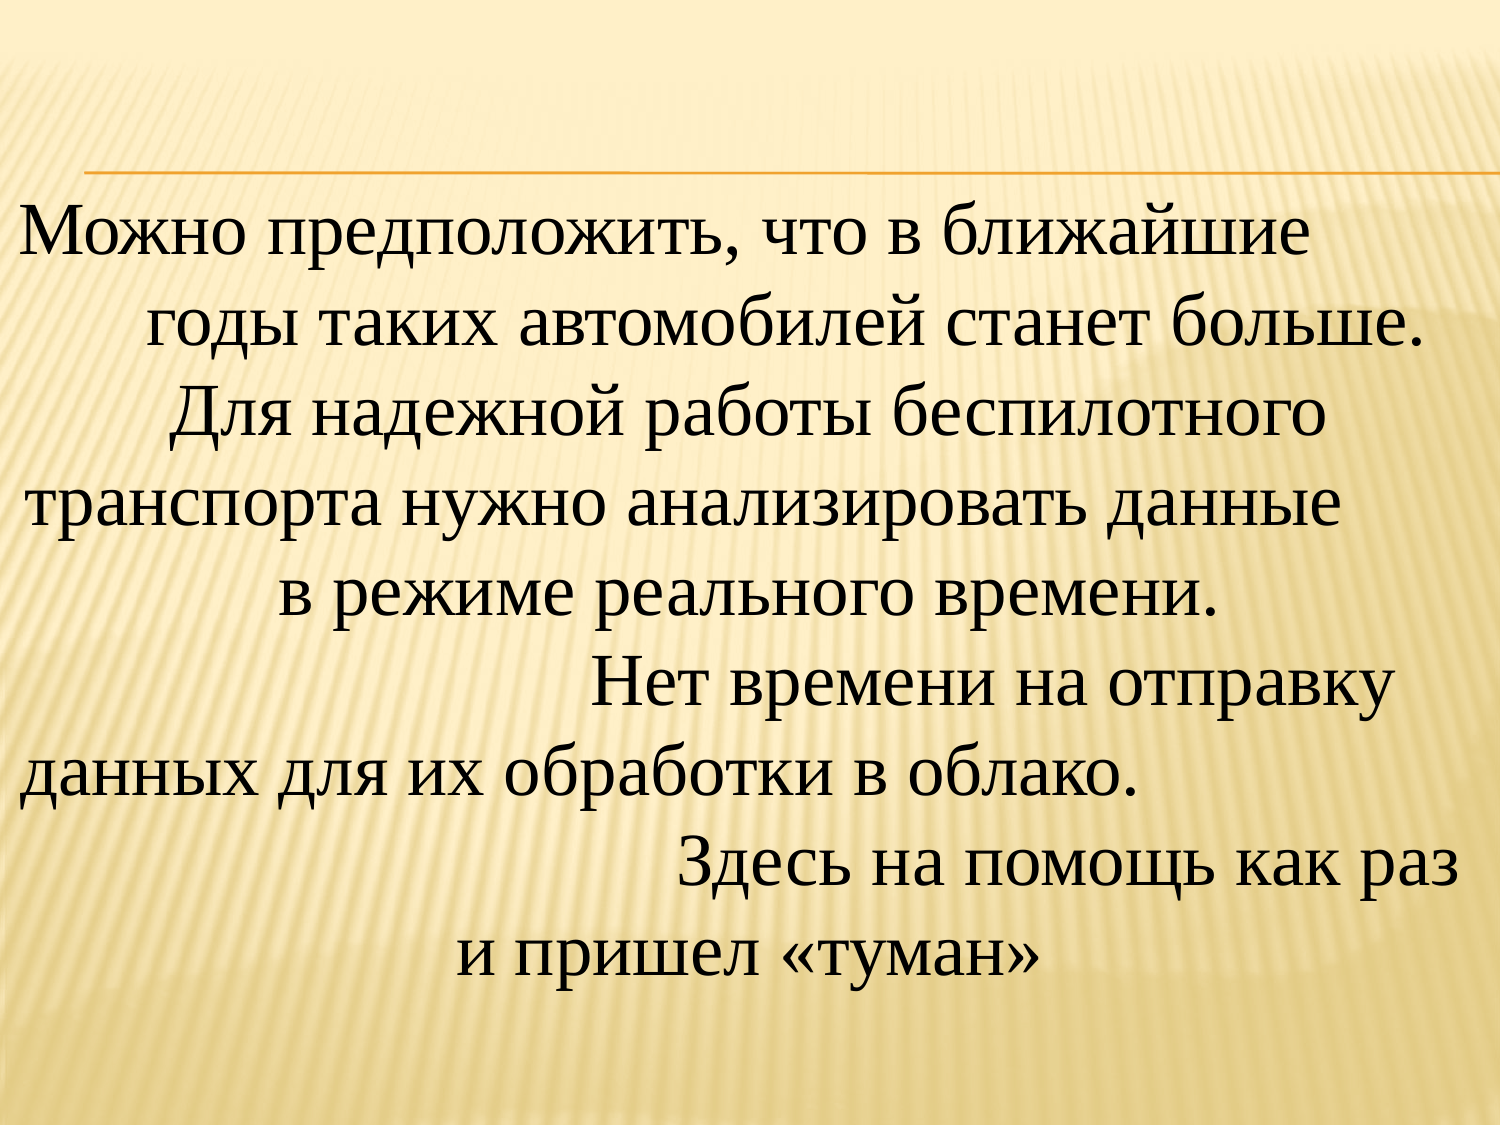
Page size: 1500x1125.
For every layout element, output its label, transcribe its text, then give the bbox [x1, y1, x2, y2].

list Можно предположить, что в ближайшие годы таких автомобилей станет больше. Для надежной работы беспилотного транспорта нужно анализировать данные в режиме реального времени. Нет времени на отправку данных для их обработки в облако. Здесь на помощь как раз и пришел «туман» [0, 172, 1500, 1078]
